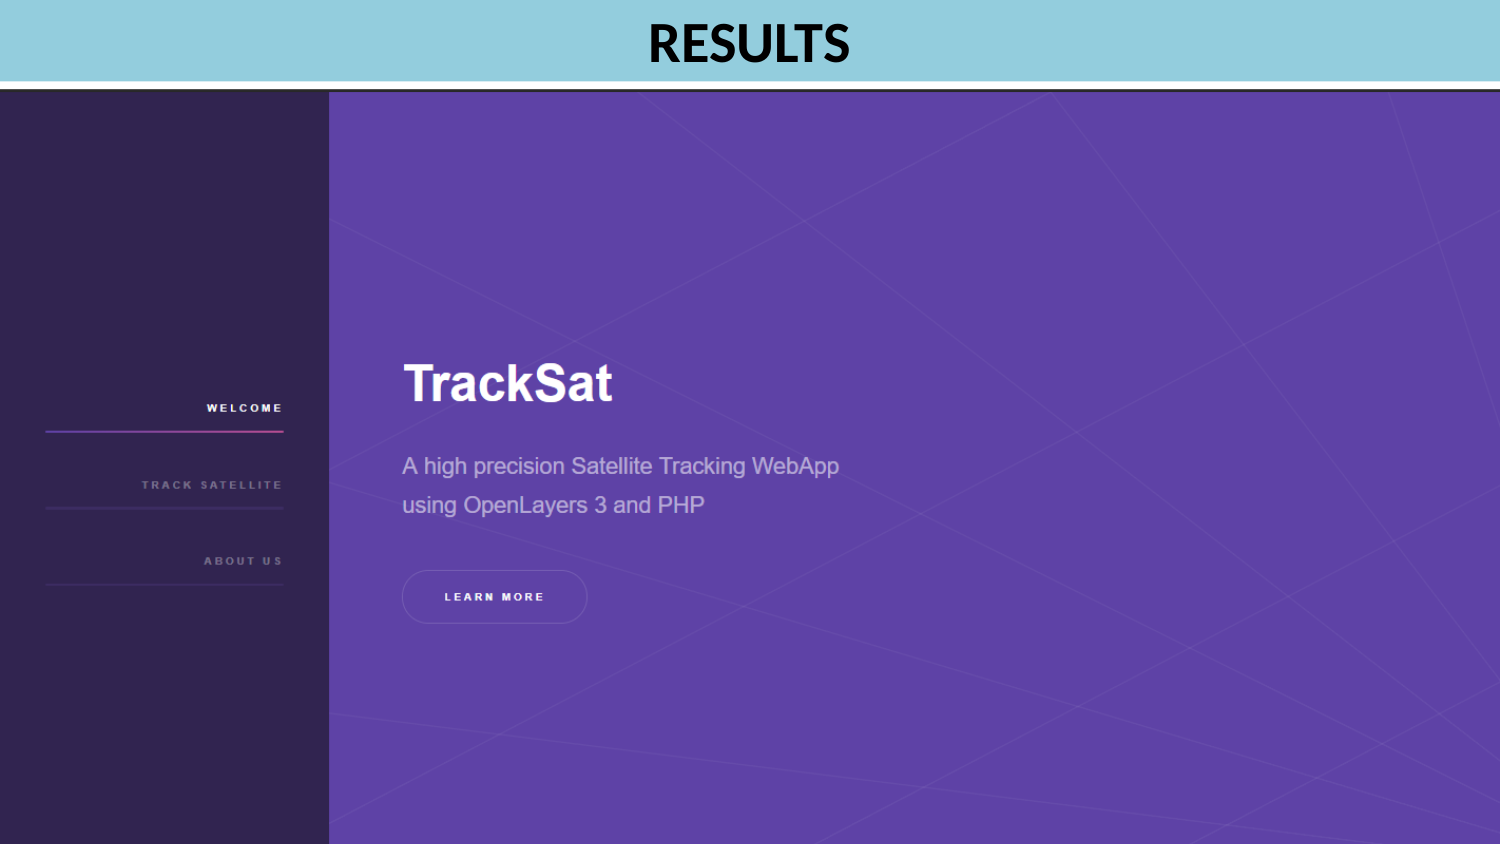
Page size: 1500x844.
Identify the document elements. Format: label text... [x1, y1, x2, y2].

text_box RESULTS [0, 0, 1500, 82]
picture [0, 89, 1500, 844]
